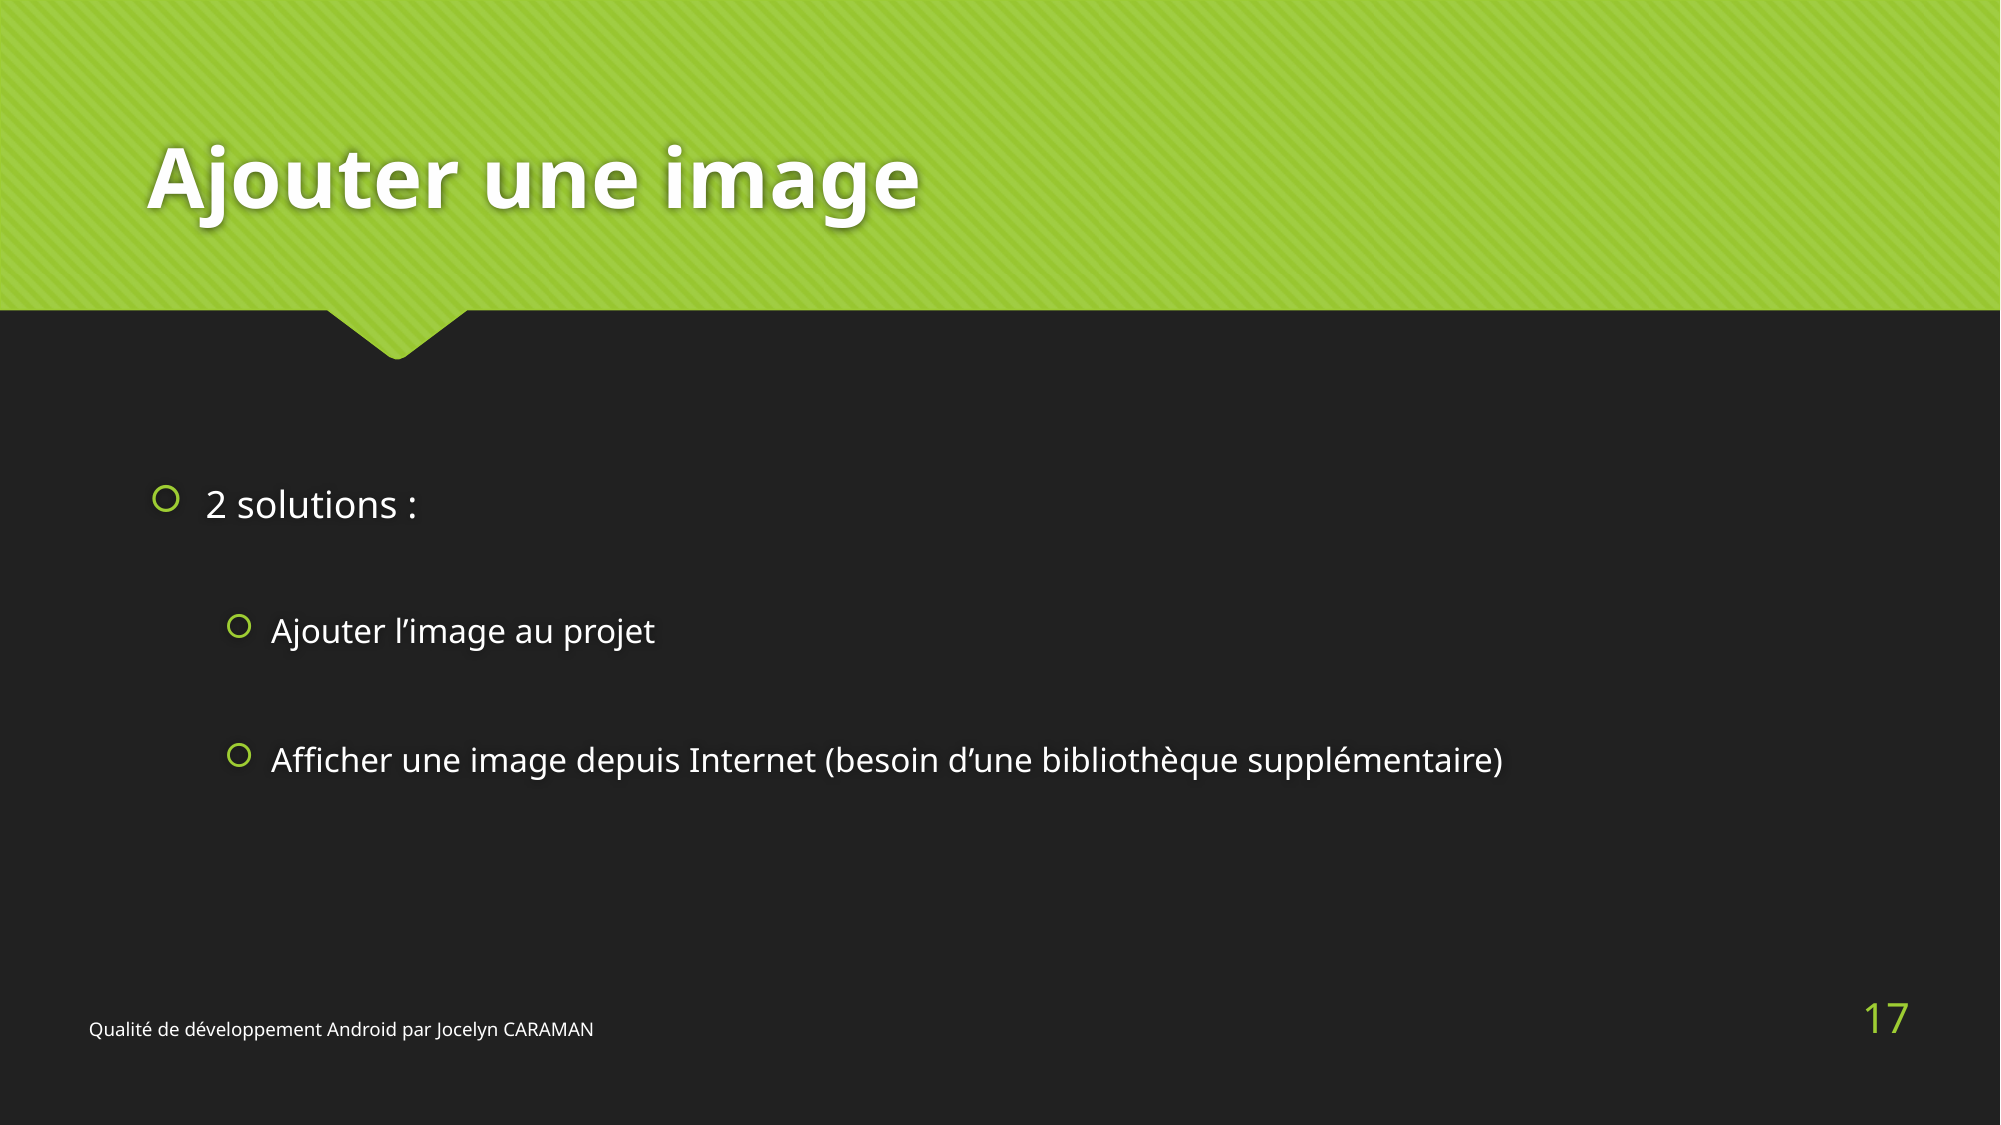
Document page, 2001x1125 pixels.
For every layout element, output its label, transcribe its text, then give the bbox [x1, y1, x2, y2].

title Ajouter une image [132, 73, 1868, 233]
slide_number 17 [1751, 970, 1926, 1051]
footer Qualité de développement Android par Jocelyn CARAMAN [74, 991, 1493, 1051]
list 2 solutions : Ajouter l’image au projet Afficher une image depuis Internet (besoin d’une bibliothèque supplémentaire) [134, 364, 1866, 962]
